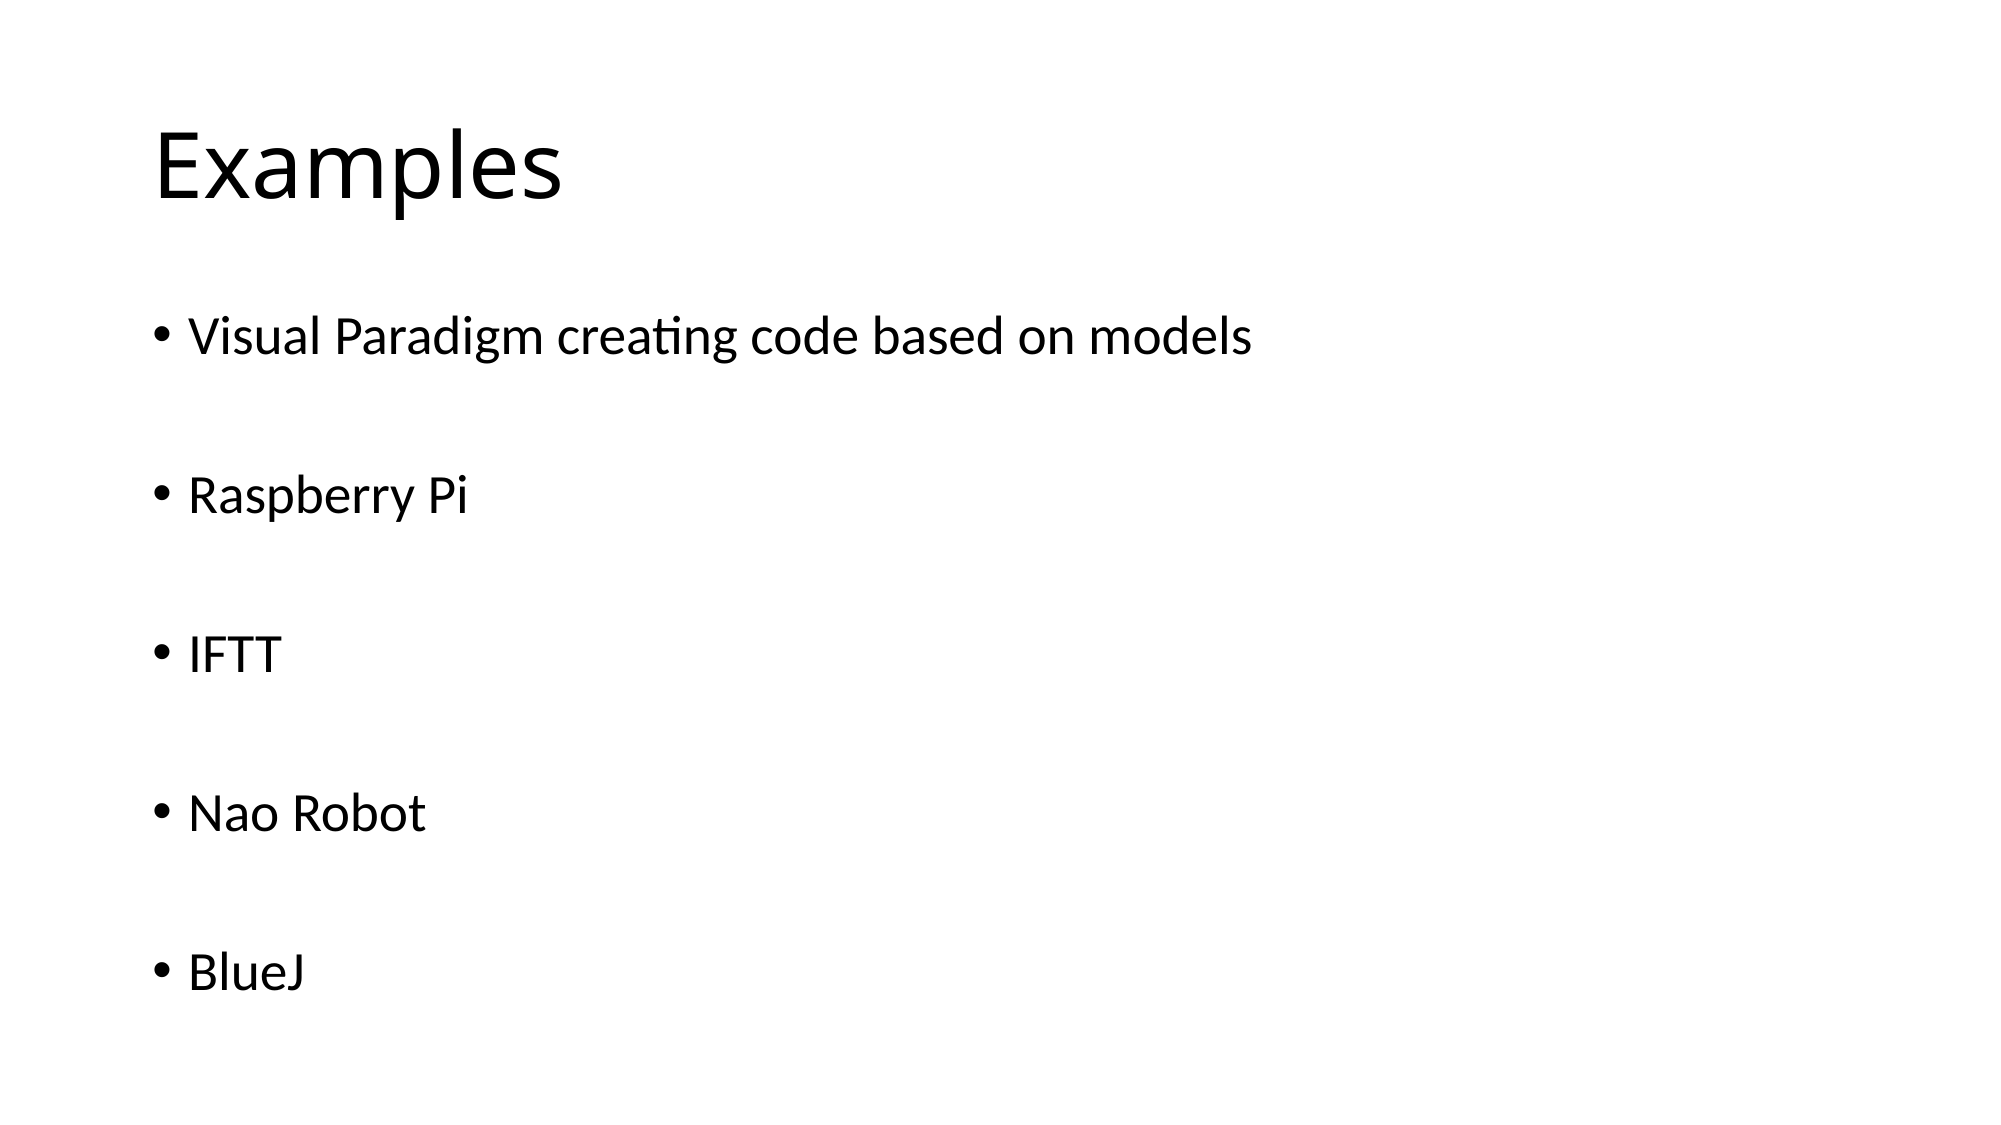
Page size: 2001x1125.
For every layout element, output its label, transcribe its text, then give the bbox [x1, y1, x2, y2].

list Visual Paradigm creating code based on models Raspberry Pi IFTT Nao Robot BlueJ [137, 299, 1863, 1014]
title Examples [137, 59, 1863, 278]
